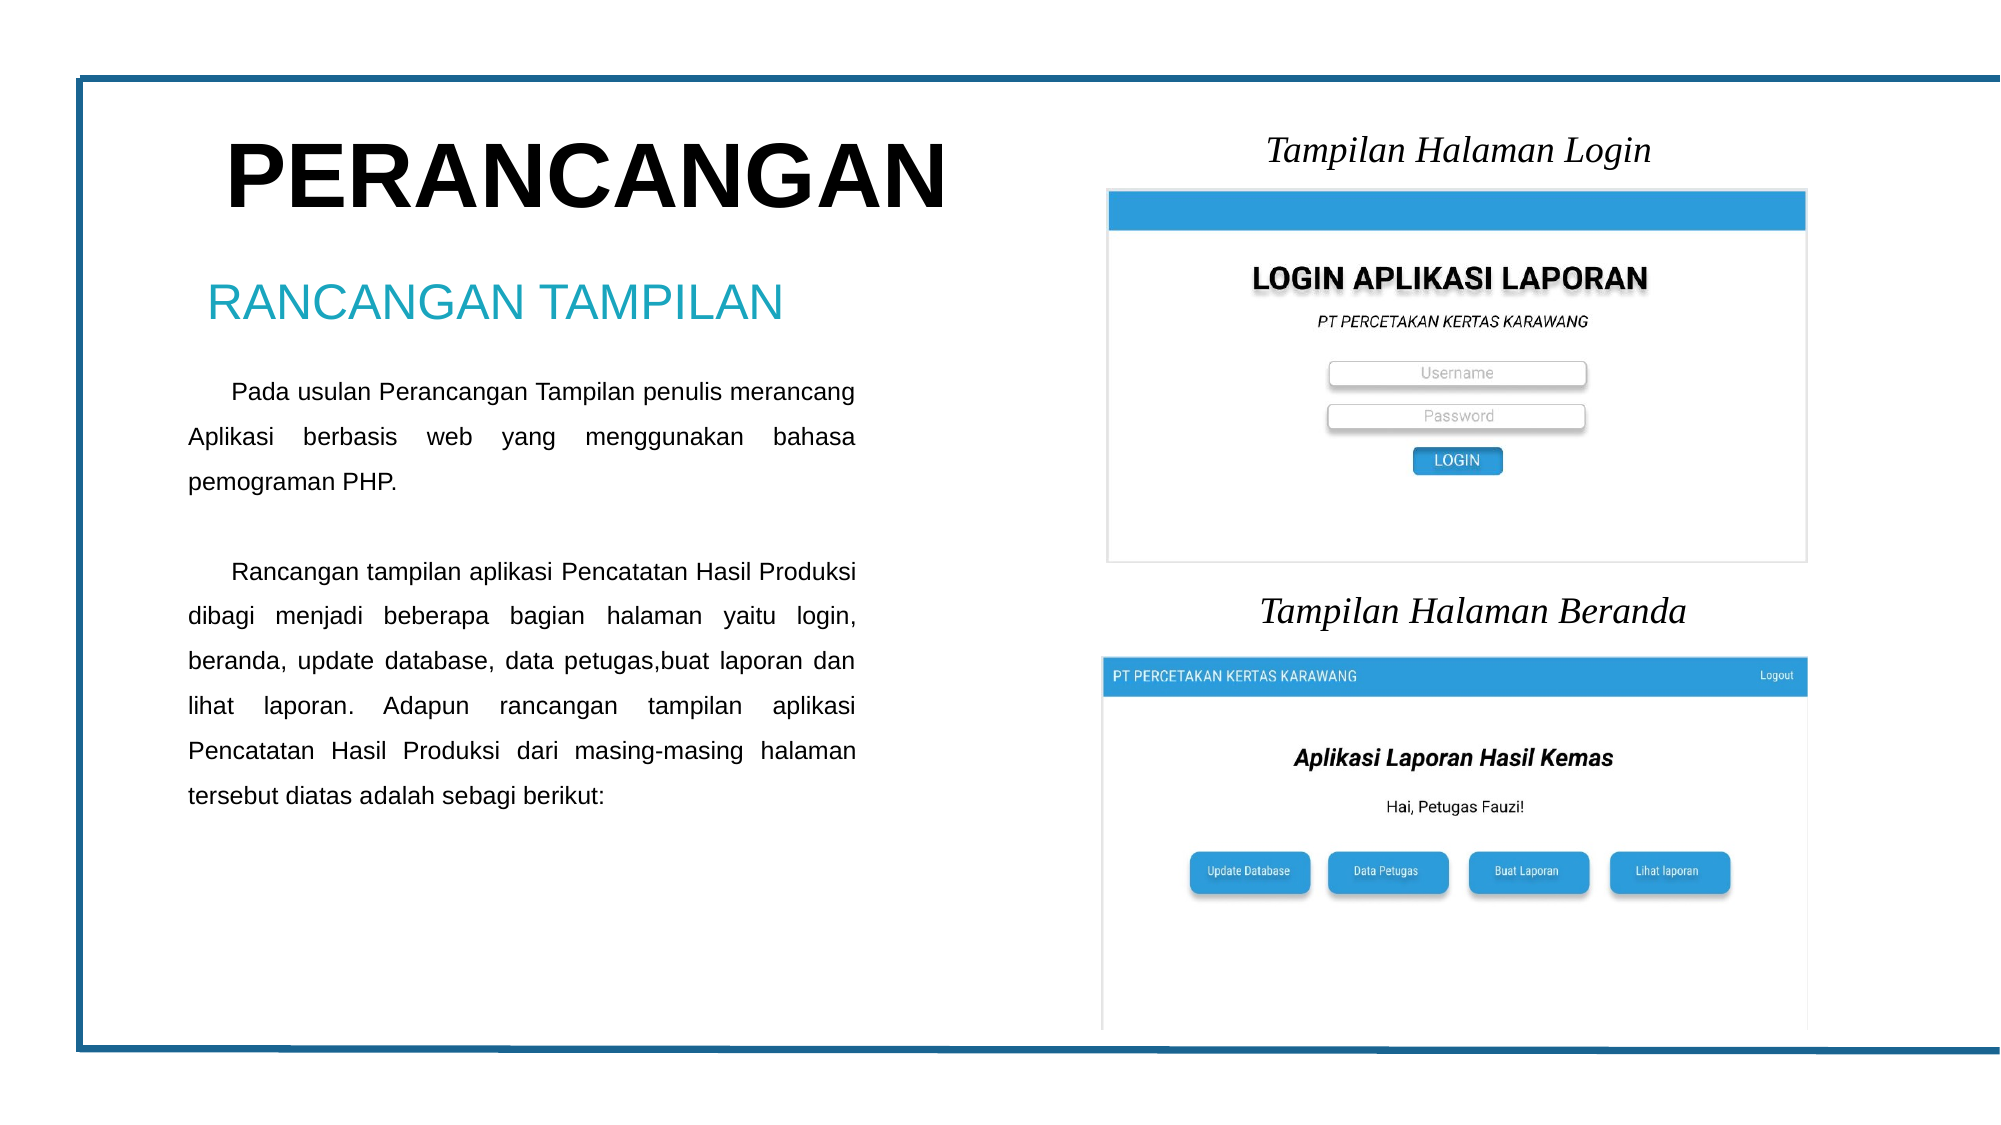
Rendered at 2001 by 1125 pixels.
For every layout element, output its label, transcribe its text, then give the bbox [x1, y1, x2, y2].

picture [1106, 188, 1808, 563]
text_box Pada usulan Perancangan Tampilan penulis merancang Aplikasi berbasis web yang menggunakan bahasa pemograman PHP. Rancangan tampilan aplikasi Pencatatan Hasil Produksi dibagi menjadi beberapa bagian halaman yaitu login, beranda, update database, data petugas,buat laporan dan lihat laporan. Adapun rancangan tampilan aplikasi Pencatatan Hasil Produksi dari masing-masing halaman tersebut diatas adalah sebagi berikut: [98, 353, 872, 817]
text_box PERANCANGAN [210, 108, 970, 234]
picture [1101, 656, 1808, 1030]
text_box Tampilan Halaman Login [1250, 95, 2000, 178]
text_box Tampilan Halaman Beranda [1244, 579, 2000, 639]
text_box RANCANGAN TAMPILAN [192, 261, 952, 337]
